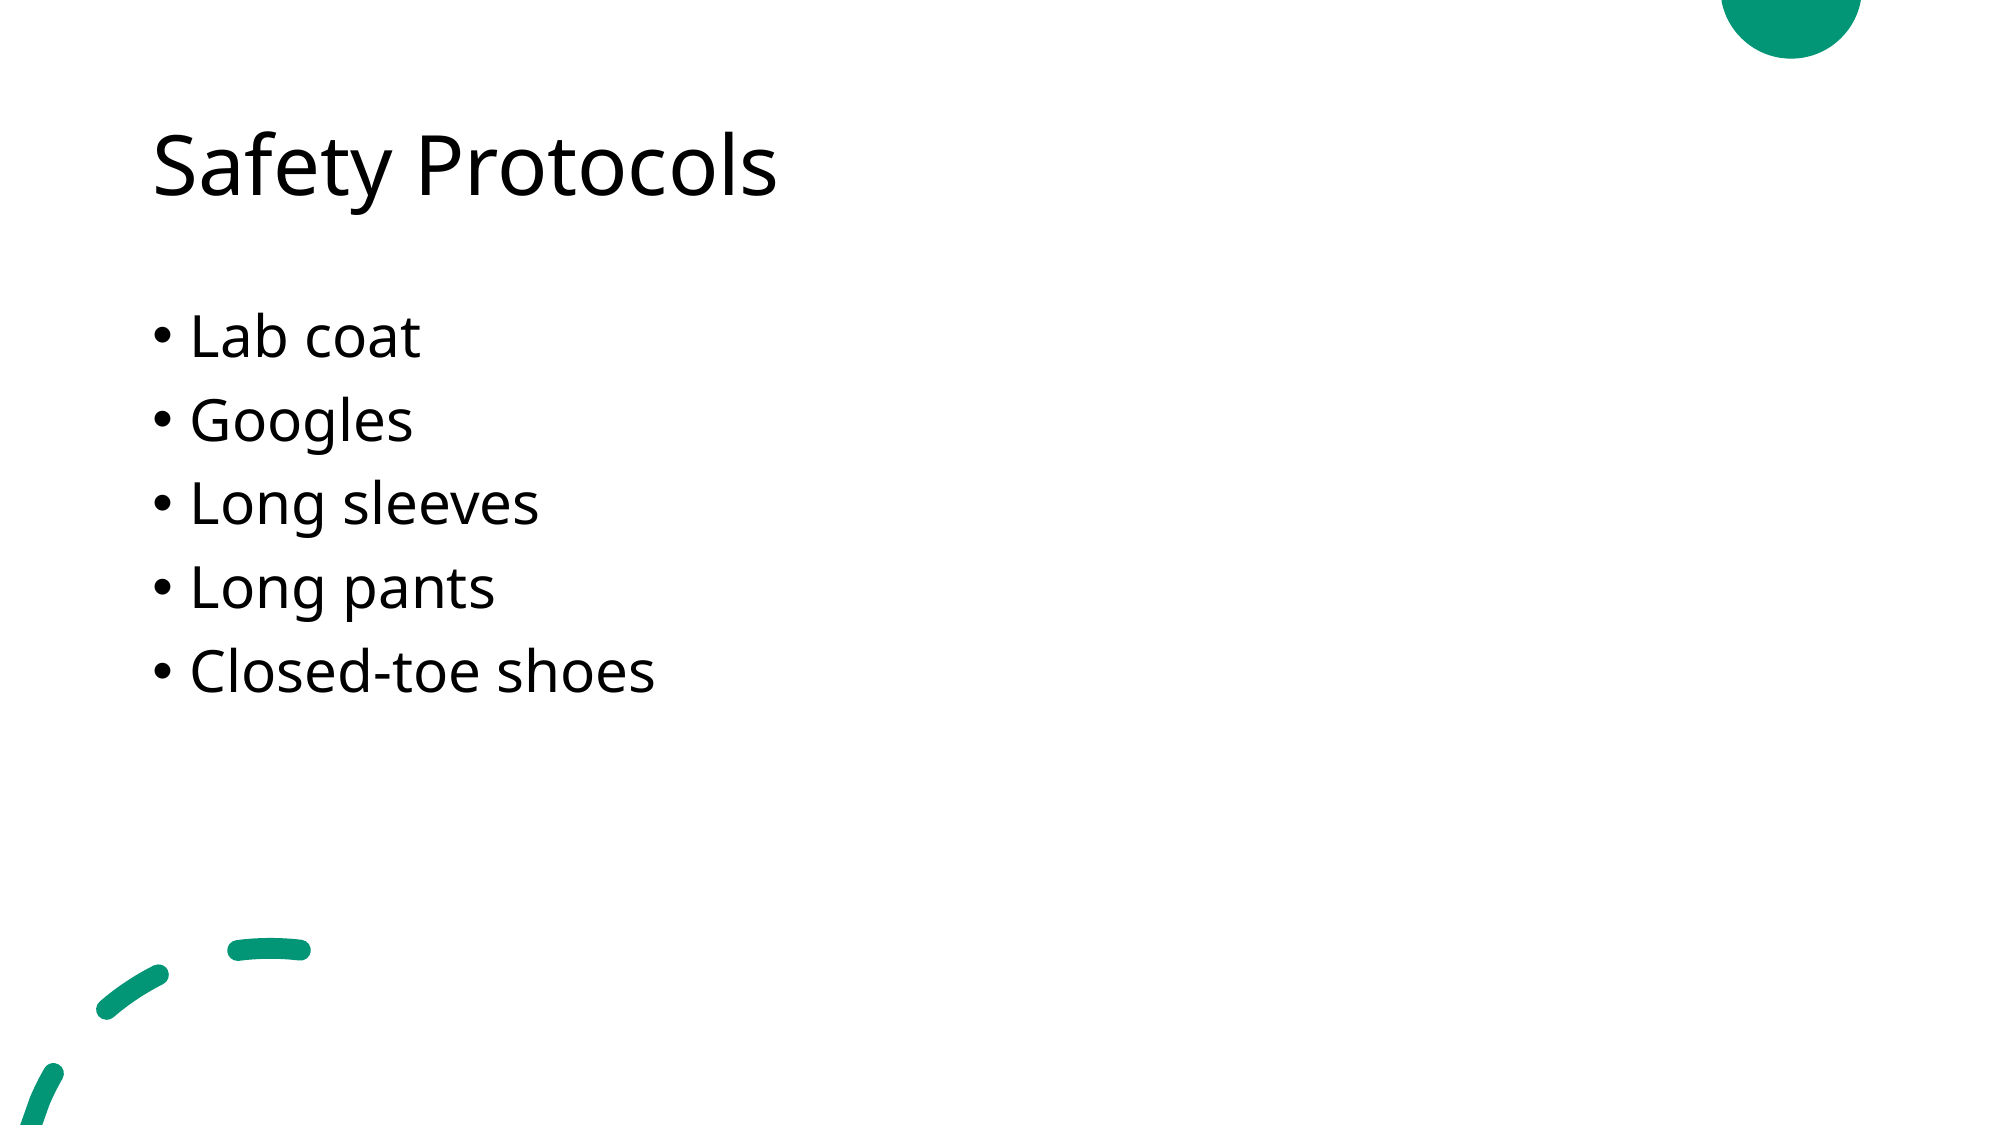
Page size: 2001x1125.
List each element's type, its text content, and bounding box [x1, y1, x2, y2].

title Safety Protocols [137, 59, 1863, 278]
list Lab coat Googles Long sleeves Long pants Closed-toe shoes [137, 299, 1863, 933]
